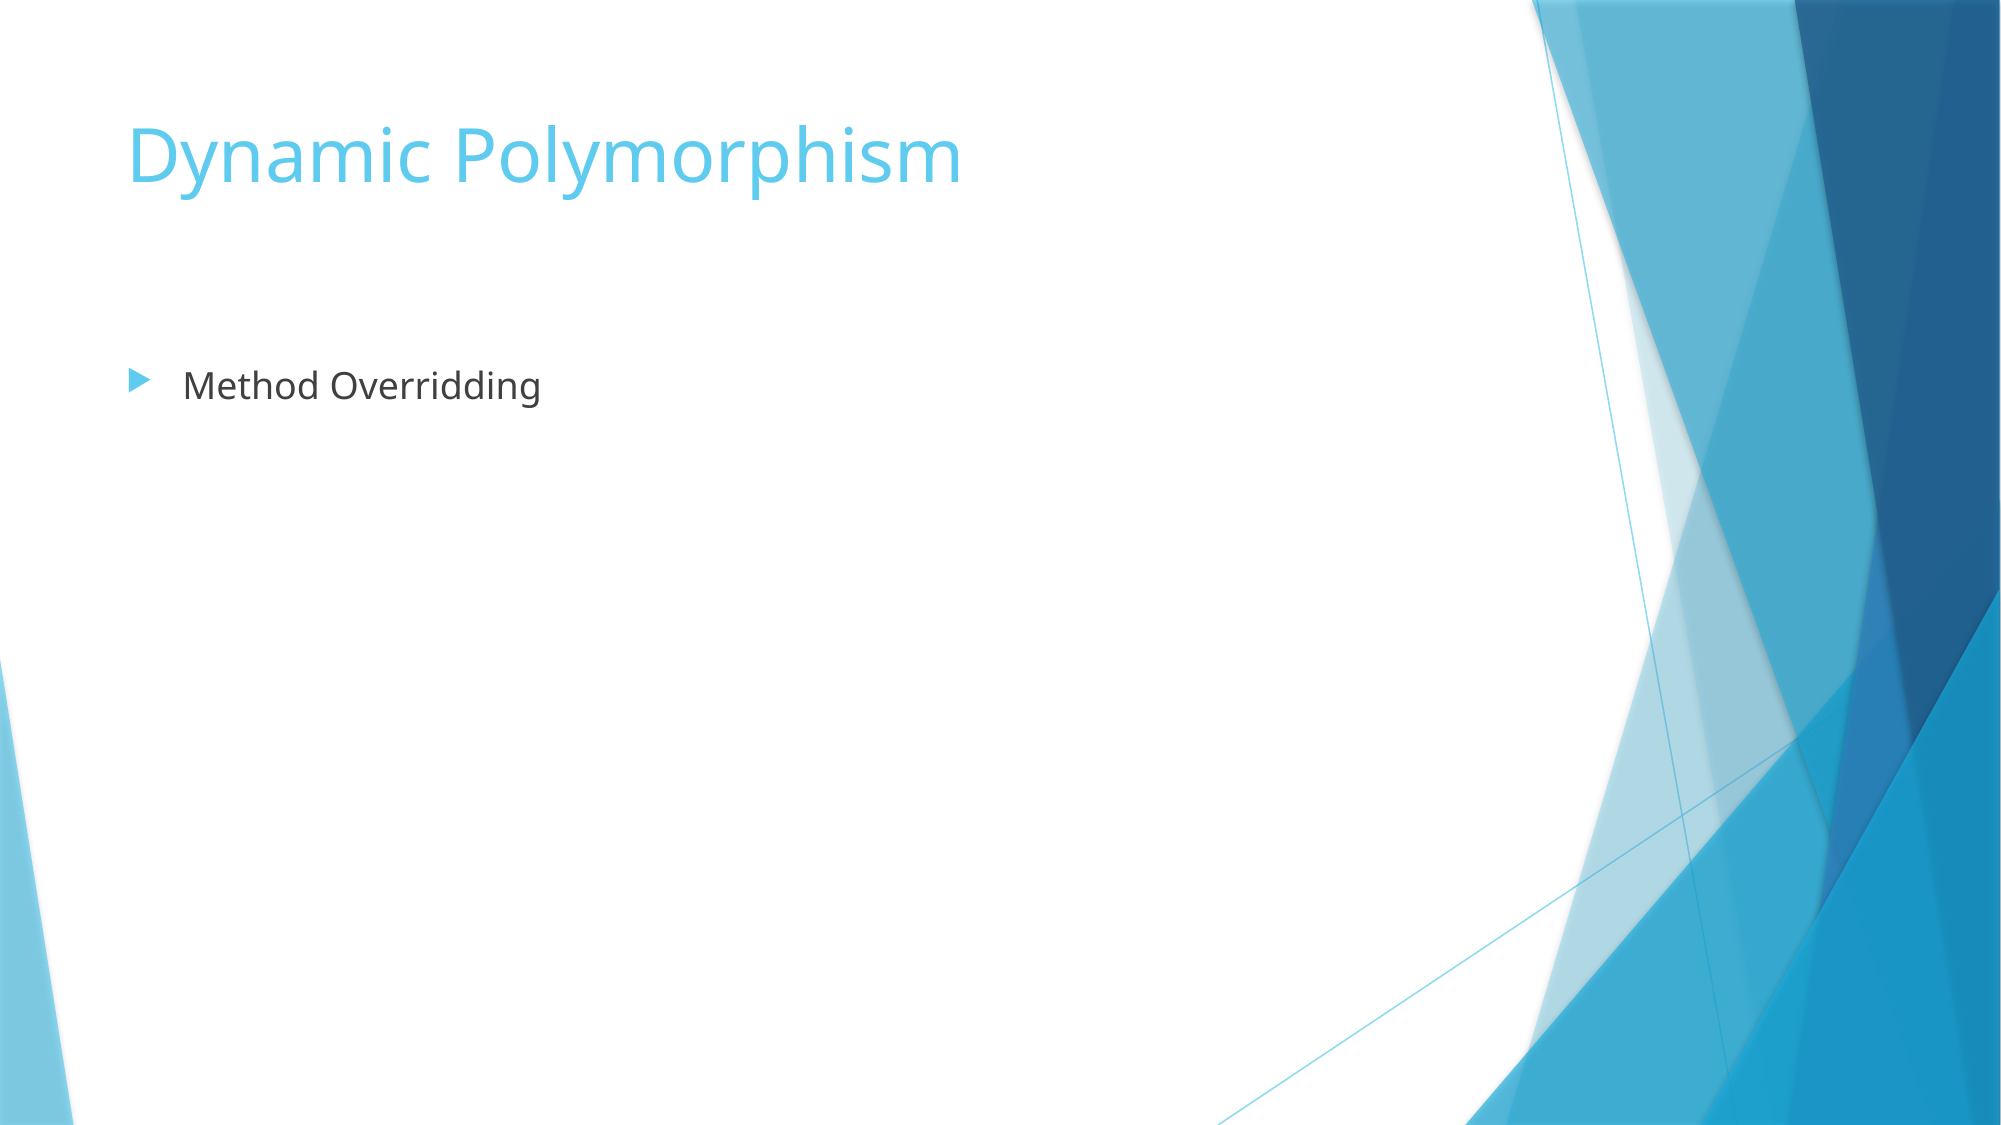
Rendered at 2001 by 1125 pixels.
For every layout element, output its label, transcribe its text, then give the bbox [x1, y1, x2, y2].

list Method Overridding [111, 354, 1522, 992]
title Dynamic Polymorphism [111, 99, 1522, 317]
